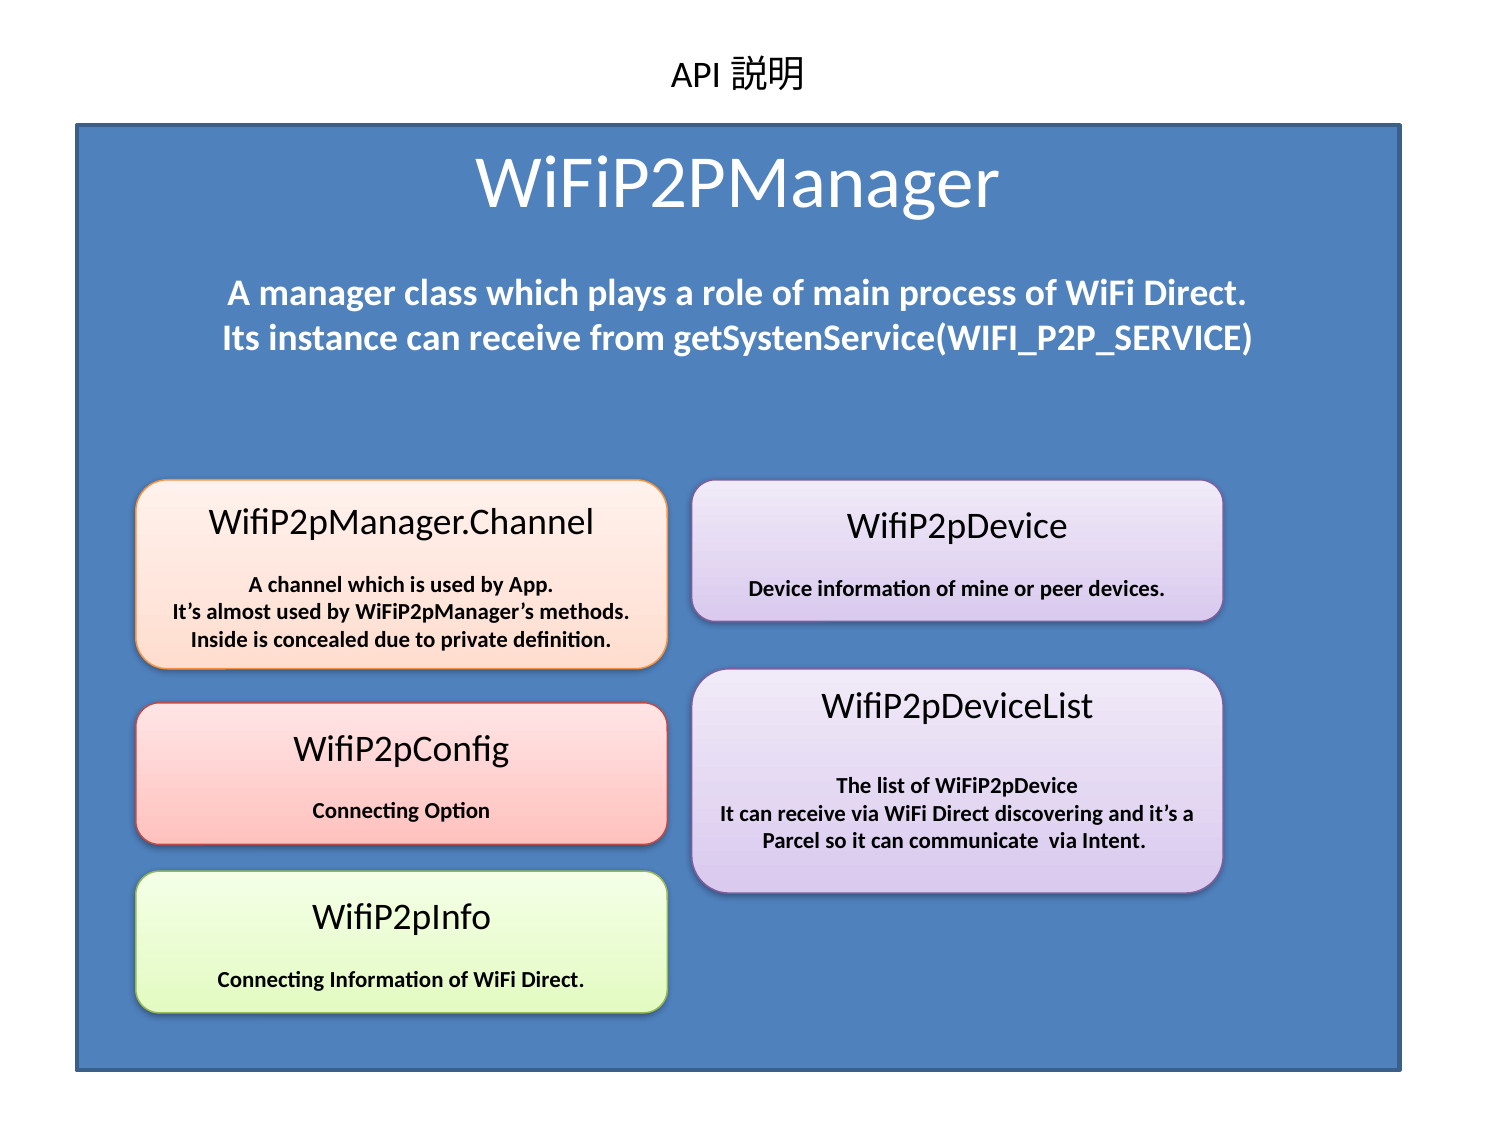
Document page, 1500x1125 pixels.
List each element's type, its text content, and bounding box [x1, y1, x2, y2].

text_box WifiP2pConfig Connecting Option [135, 701, 669, 846]
text_box WiFiP2PManager A manager class which plays a role of main process of WiFi Direct. Its instance can receive from getSystenService(WIFI_P2P_SERVICE) [75, 123, 1402, 1072]
text_box WifiP2pDevice Device information of mine or peer devices. [690, 478, 1224, 623]
text_box WifiP2pDeviceList The list of WiFiP2pDevice It can receive via WiFi Direct discovering and it’s a Parcel so it can communicate via Intent. [690, 667, 1224, 894]
text_box WifiP2pManager.Channel A channel which is used by App. It’s almost used by WiFiP2pManager’s methods. Inside is concealed due to private definition. [135, 478, 669, 670]
text_box API説明 [76, 42, 1400, 103]
text_box WifiP2pInfo Connecting Information of WiFi Direct. [135, 870, 669, 1014]
